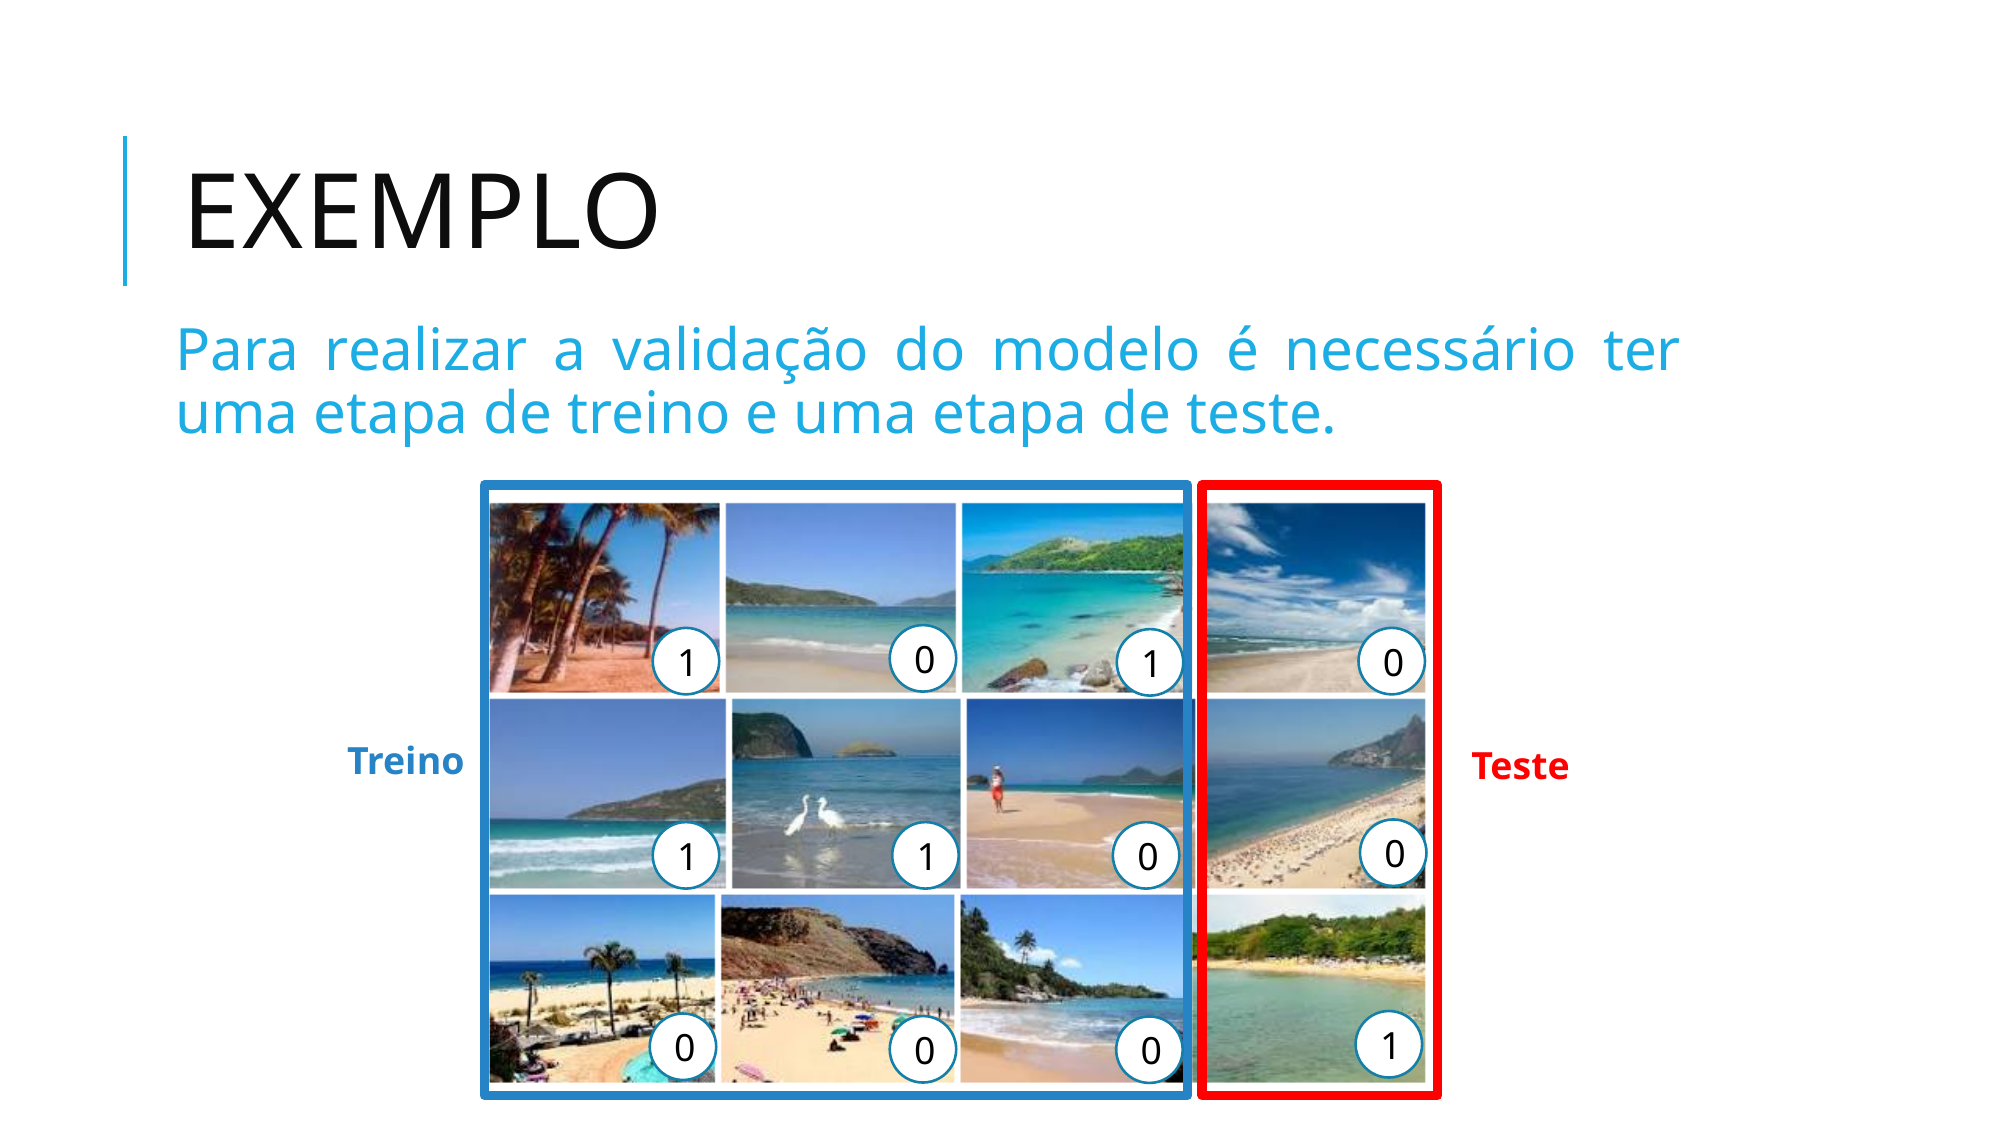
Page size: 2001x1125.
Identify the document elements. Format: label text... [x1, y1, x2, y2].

text_box [484, 484, 1188, 489]
text_box Treino [332, 729, 472, 790]
text_box [1202, 484, 1438, 491]
title EXEMPLO [168, 96, 1763, 342]
text_box Teste [1456, 734, 1605, 795]
list Para realizar a validação do modelo é necessário ter uma etapa de treino e uma etapa de teste. [168, 313, 1689, 1110]
picture [479, 494, 1438, 1097]
